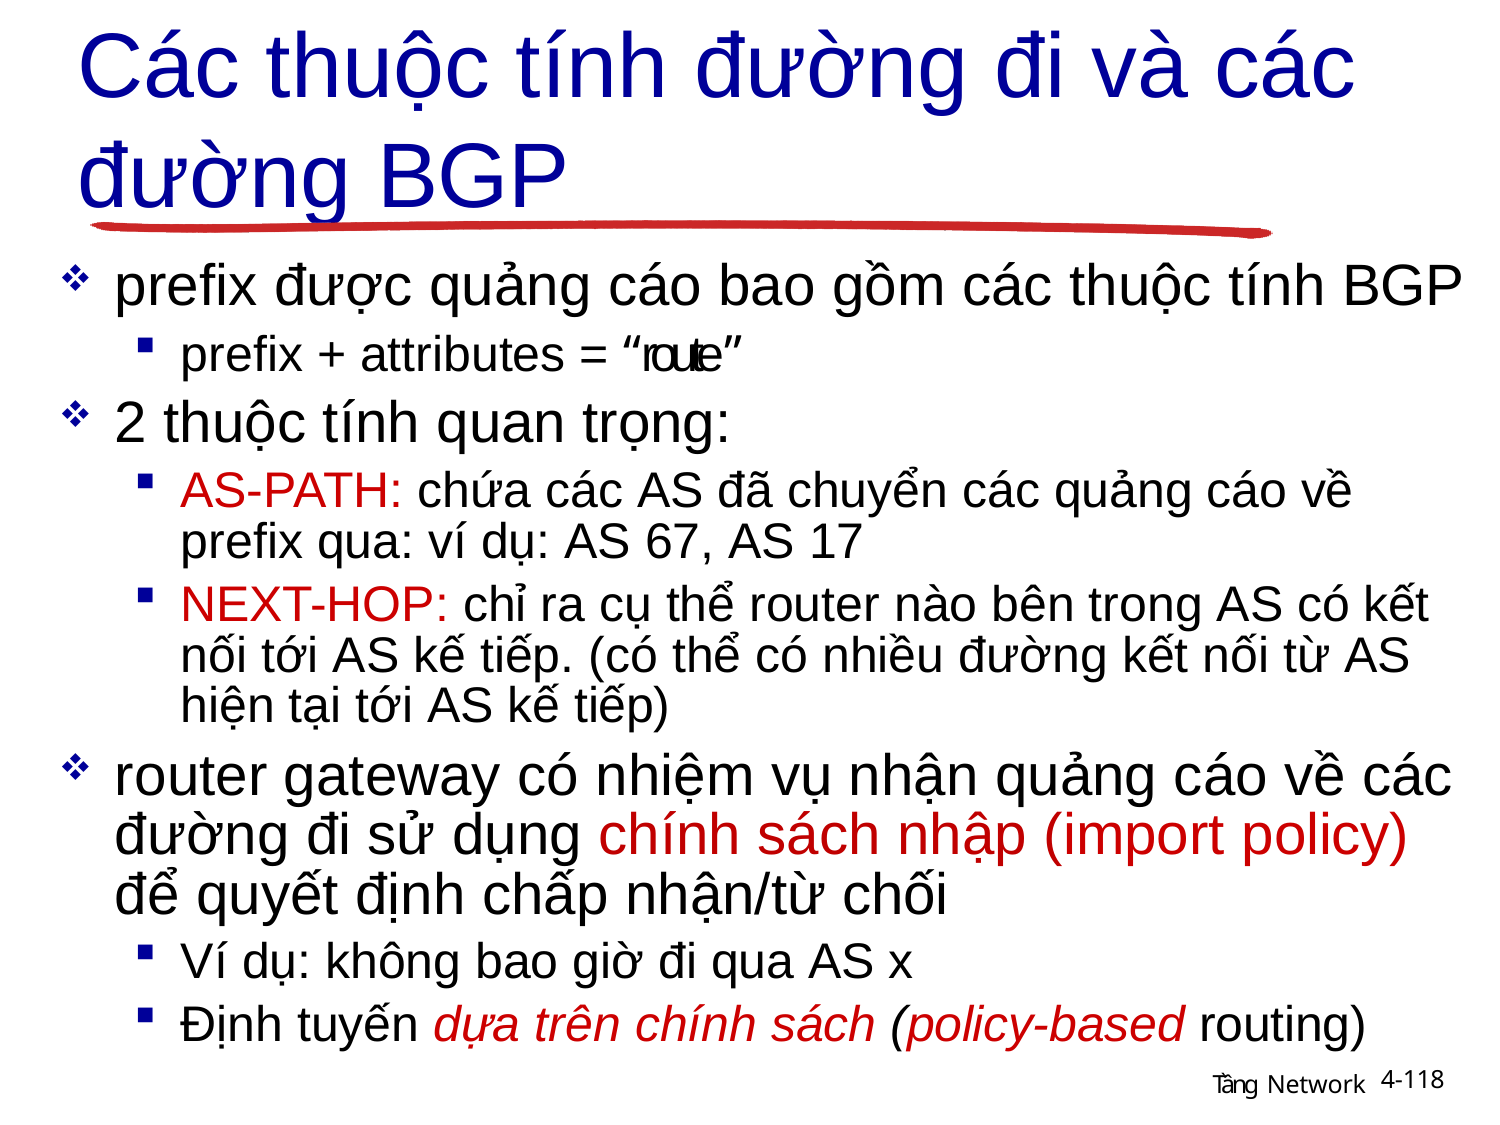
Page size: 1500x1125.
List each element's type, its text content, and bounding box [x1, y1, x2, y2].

slide_number 4-117 [1200, 1061, 1454, 1125]
picture [85, 214, 1286, 244]
footer Tầng Network [1210, 1066, 1372, 1125]
text_box prefix được quảng cáo bao gồm các thuộc tính BGP prefix + attributes = “route” 2 thuộc tính quan trọng: AS-PATH: chứa các AS đã chuyển các quảng cáo về prefix qua: ví dụ: AS 67, AS 17 NEXT-HOP: chỉ ra cụ thể router nào bên trong AS có kết nối tới AS kế tiếp. (có thể có nhiều đường kết nối từ AS hiện tại tới AS kế tiếp) router gateway có nhiệm vụ nhận quảng cáo về các đường đi sử dụng chính sách nhập (import policy) để quyết định chấp nhận/từ chối Ví dụ: không bao giờ đi qua AS x Định tuyến dựa trên chính sách (policy-based routing) [56, 241, 1467, 1052]
title Các thuộc tính đường đi và các đường BGP [74, 3, 1359, 227]
